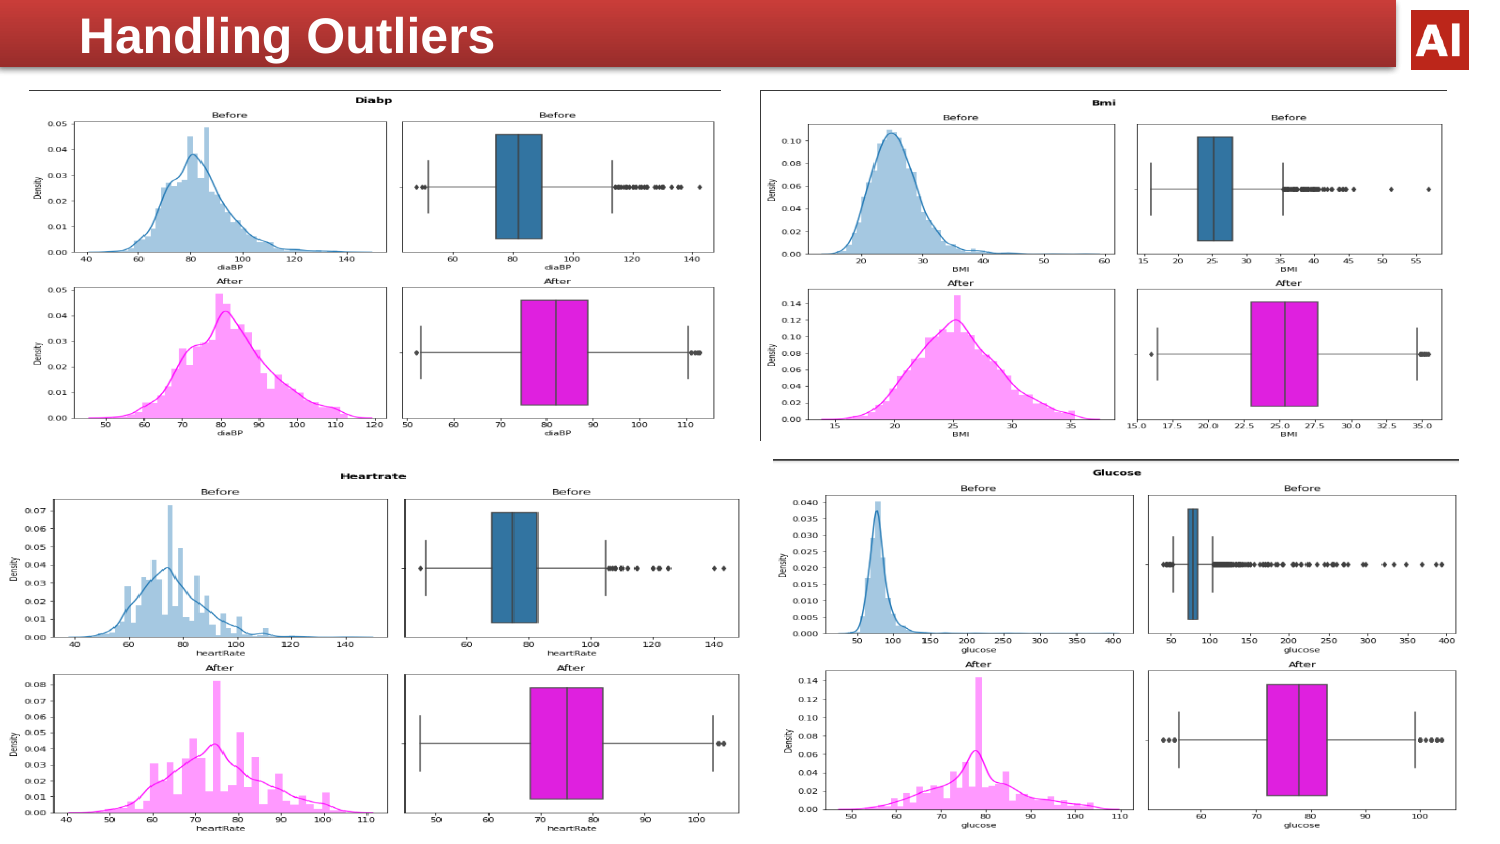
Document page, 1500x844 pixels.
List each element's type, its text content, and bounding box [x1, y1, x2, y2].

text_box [0, 0, 1397, 67]
picture [760, 90, 1447, 441]
picture [6, 464, 745, 831]
picture [1410, 10, 1469, 70]
picture [29, 90, 722, 441]
text_box Handling Outliers [3, 75, 1340, 126]
picture [773, 459, 1459, 831]
